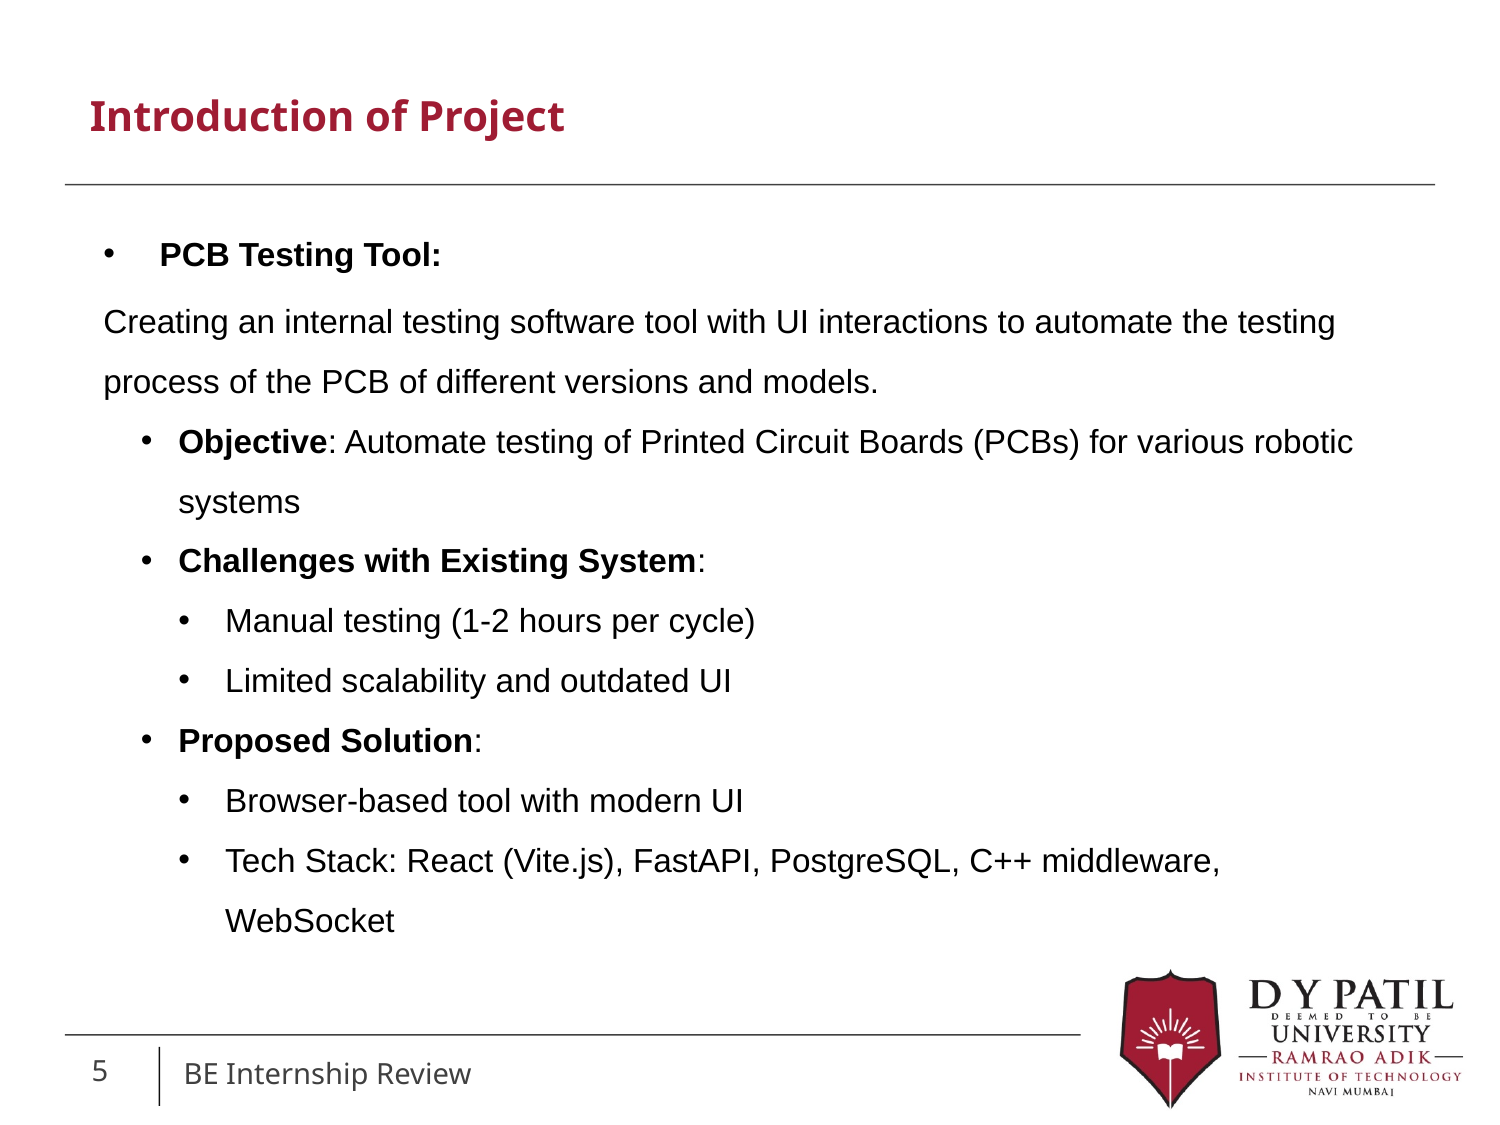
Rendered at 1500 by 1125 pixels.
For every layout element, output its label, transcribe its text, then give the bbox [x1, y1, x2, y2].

footer BE Internship Review [168, 1042, 644, 1103]
picture [1094, 948, 1500, 1125]
list PCB Testing Tool: Creating an internal testing software tool with UI interactions to automate the testing process of the PCB of different versions and models. Objective: Automate testing of Printed Circuit Boards (PCBs) for various robotic systems Challenges with Existing System: Manual testing (1-2 hours per cycle) Limited scalability and outdated UI Proposed Solution: Browser-based tool with modern UI Tech Stack: React (Vite.js), FastAPI, PostgreSQL, C++ middleware, WebSocket [88, 206, 1412, 1043]
slide_number 5 [76, 1042, 155, 1103]
title Introduction of Project [75, 45, 1425, 185]
